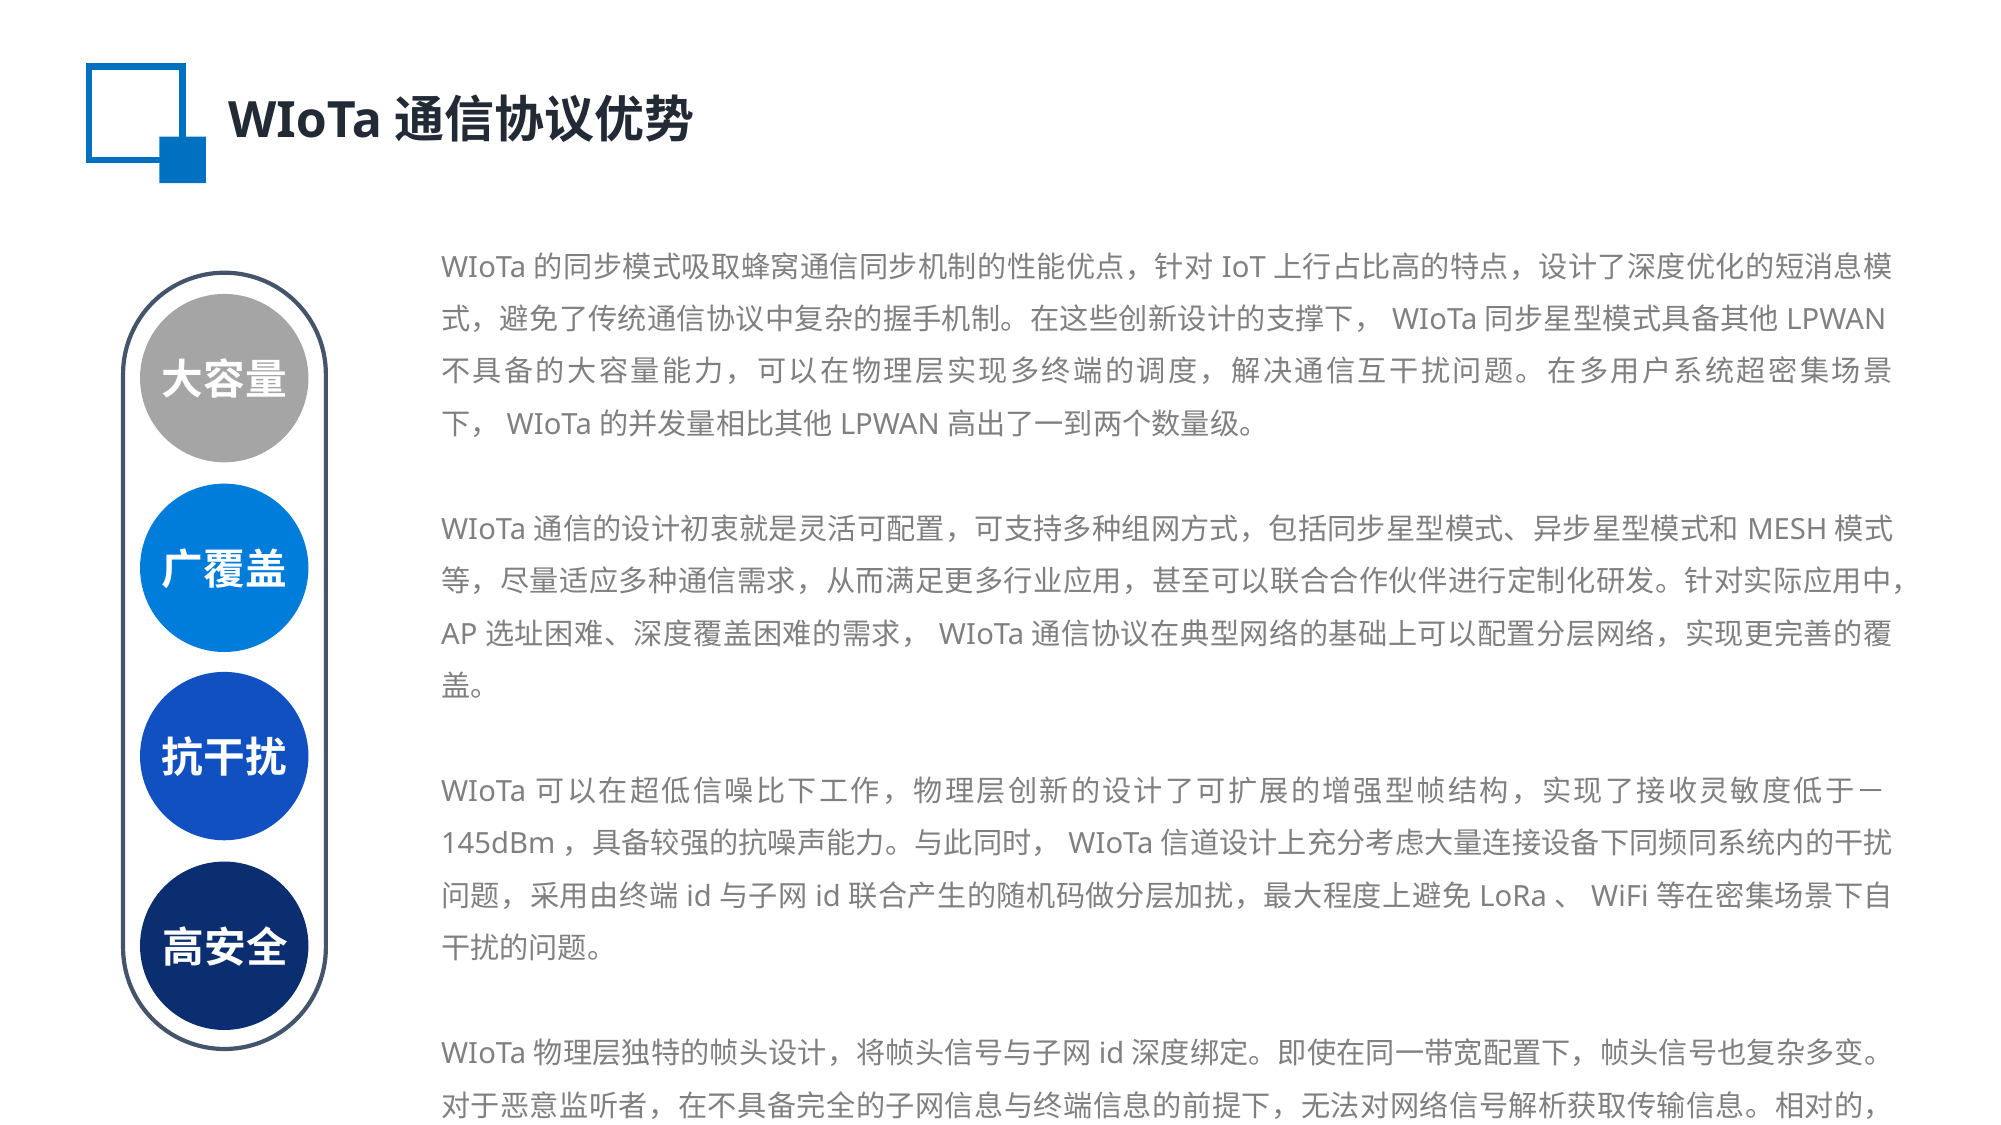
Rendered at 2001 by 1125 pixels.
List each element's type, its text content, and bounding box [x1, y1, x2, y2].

text_box [158, 136, 207, 184]
text_box WIoTa的同步模式吸取蜂窝通信同步机制的性能优点，针对IoT上行占比高的特点，设计了深度优化的短消息模式，避免了传统通信协议中复杂的握手机制。在这些创新设计的支撑下，WIoTa同步星型模式具备其他LPWAN不具备的大容量能力，可以在物理层实现多终端的调度，解决通信互干扰问题。在多用户系统超密集场景下，WIoTa的并发量相比其他LPWAN高出了一到两个数量级。 WIoTa通信的设计初衷就是灵活可配置，可支持多种组网方式，包括同步星型模式、异步星型模式和MESH模式等，尽量适应多种通信需求，从而满足更多行业应用，甚至可以联合合作伙伴进行定制化研发。针对实际应用中，AP选址困难、深度覆盖困难的需求，WIoTa通信协议在典型网络的基础上可以配置分层网络，实现更完善的覆盖。 WIoTa可以在超低信噪比下工作，物理层创新的设计了可扩展的增强型帧结构，实现了接收灵敏度低于－145dBm，具备较强的抗噪声能力。与此同时，WIoTa信道设计上充分考虑大量连接设备下同频同系统内的干扰问题，采用由终端id与子网id联合产生的随机码做分层加扰，最大程度上避免LoRa、WiFi等在密集场景下自干扰的问题。 WIoTa物理层独特的帧头设计，将帧头信号与子网id深度绑定。即使在同一带宽配置下，帧头信号也复杂多变。对于恶意监听者，在不具备完全的子网信息与终端信息的前提下，无法对网络信号解析获取传输信息。相对的，恶意发送WIoTa信号也无法对当前网络造成影响，不会导致网络瘫痪。 [426, 222, 1909, 1125]
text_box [0, 559, 613, 763]
text_box [88, 66, 184, 161]
text_box WIoTa通信协议优势 [213, 79, 709, 155]
